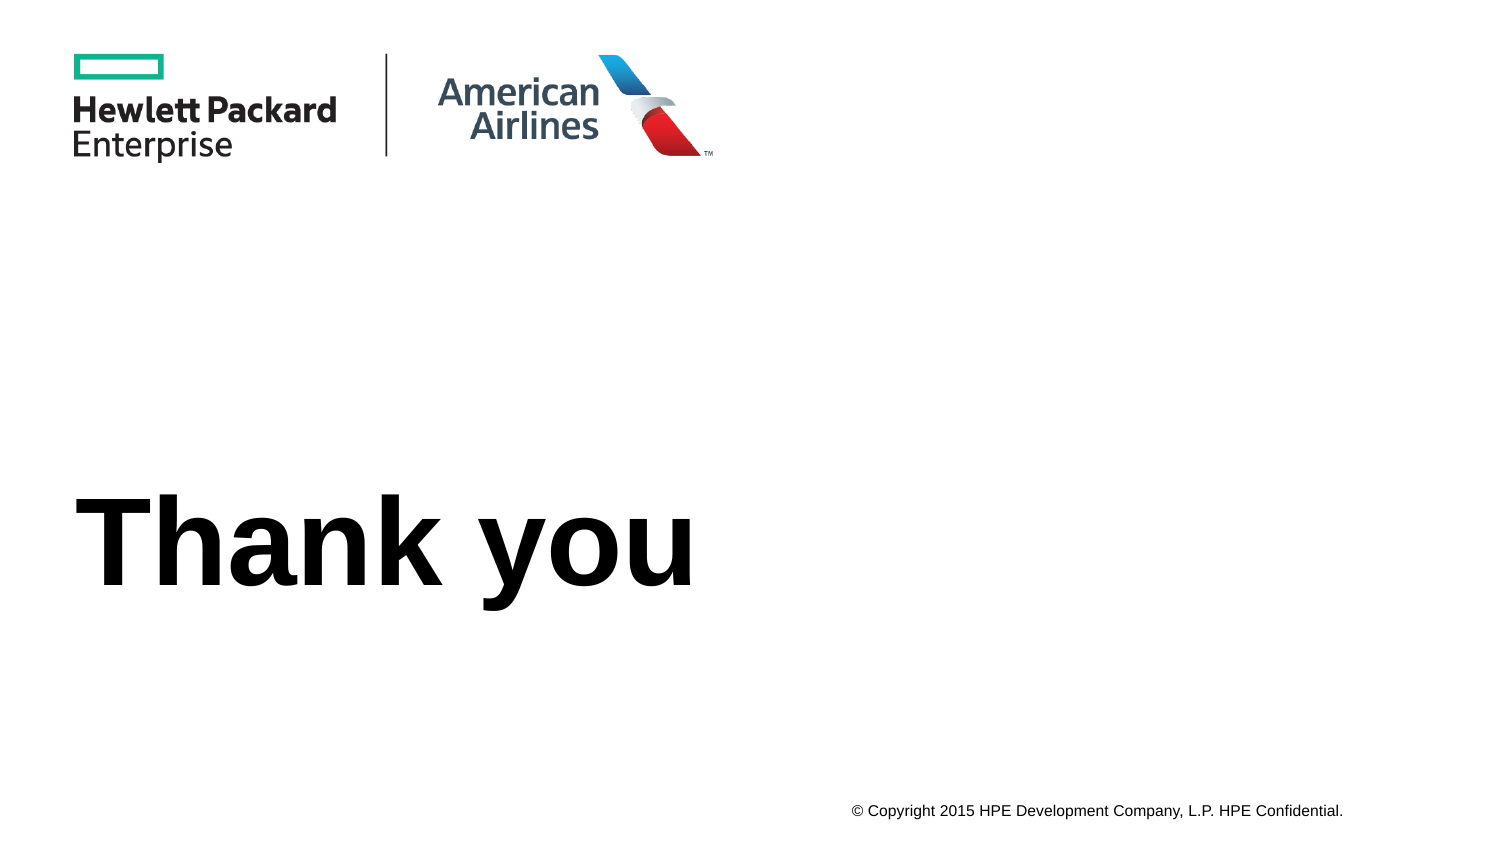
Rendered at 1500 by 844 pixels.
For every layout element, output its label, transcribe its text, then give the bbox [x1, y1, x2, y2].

title Thank you [75, 328, 1200, 610]
picture [74, 51, 713, 163]
